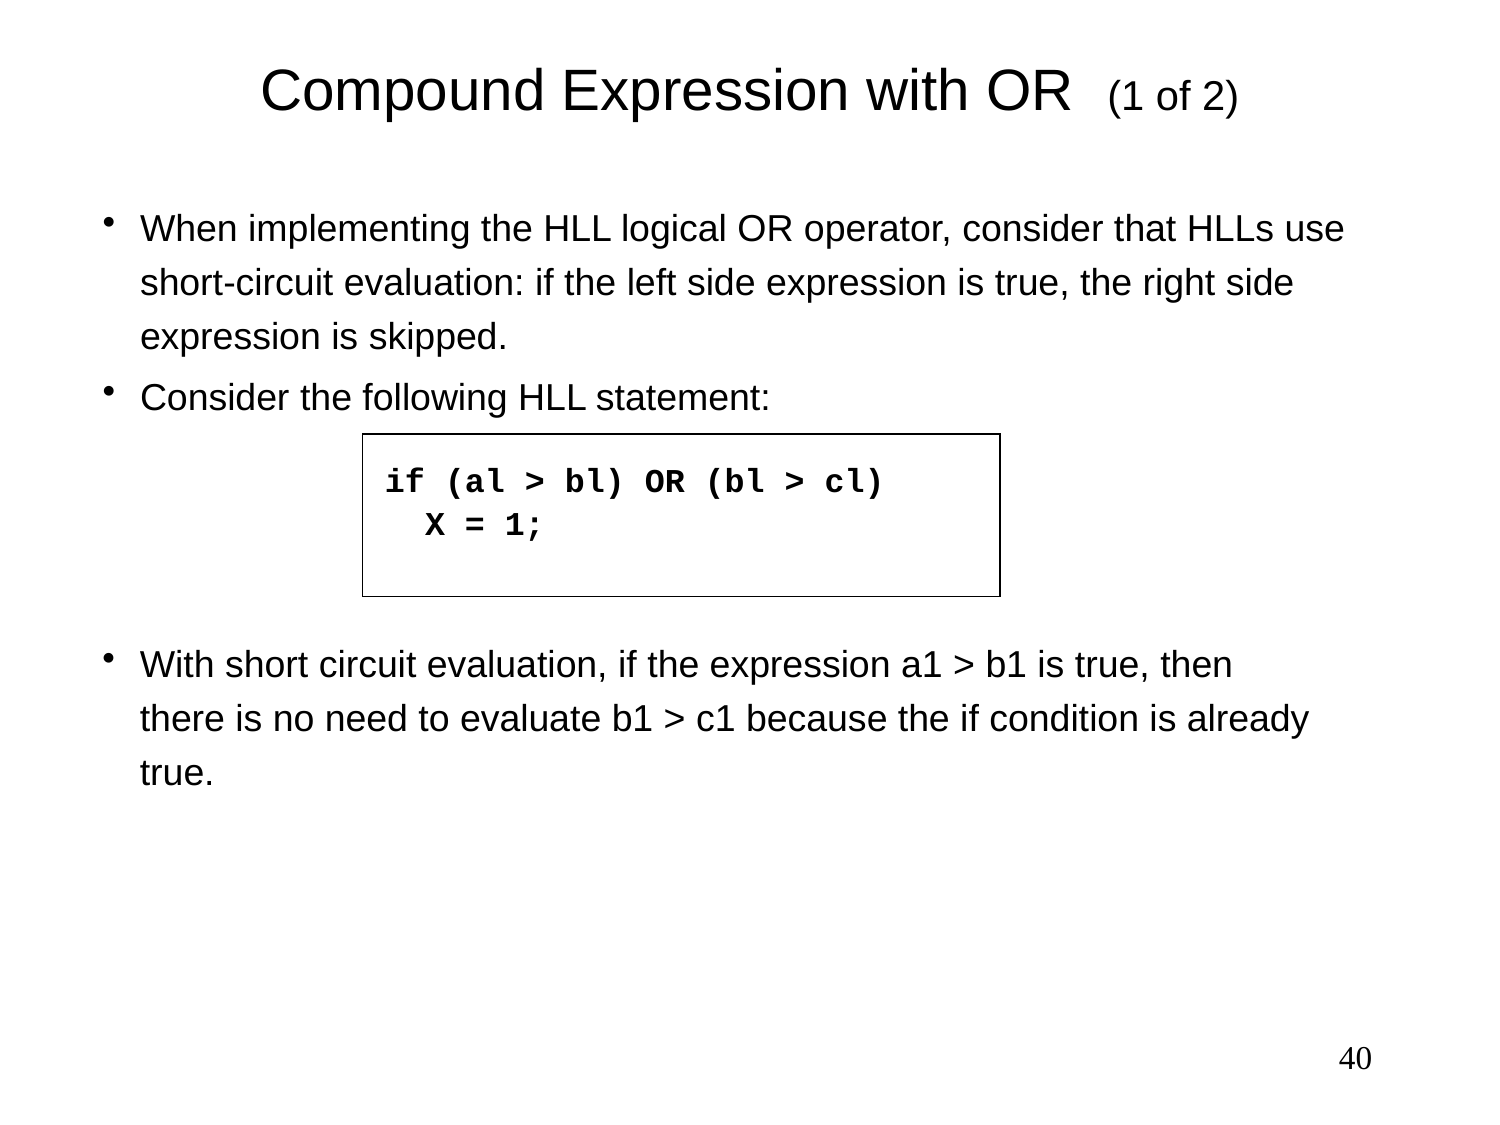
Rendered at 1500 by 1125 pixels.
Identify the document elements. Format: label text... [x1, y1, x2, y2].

slide_number 40 [1224, 1024, 1388, 1088]
text_box if (al > bl) OR (bl > cl) X = 1; [362, 434, 1000, 597]
title Compound Expression with OR (1 of 2) [112, 37, 1388, 138]
text_box With short circuit evaluation, if the expression a1 > b1 is true, then there is no need to evaluate b1 > c1 because the if condition is already true. [87, 623, 1325, 799]
list When implementing the HLL logical OR operator, consider that HLLs use short-circuit evaluation: if the left side expression is true, the right side expression is skipped. Consider the following HLL statement: [87, 187, 1413, 463]
